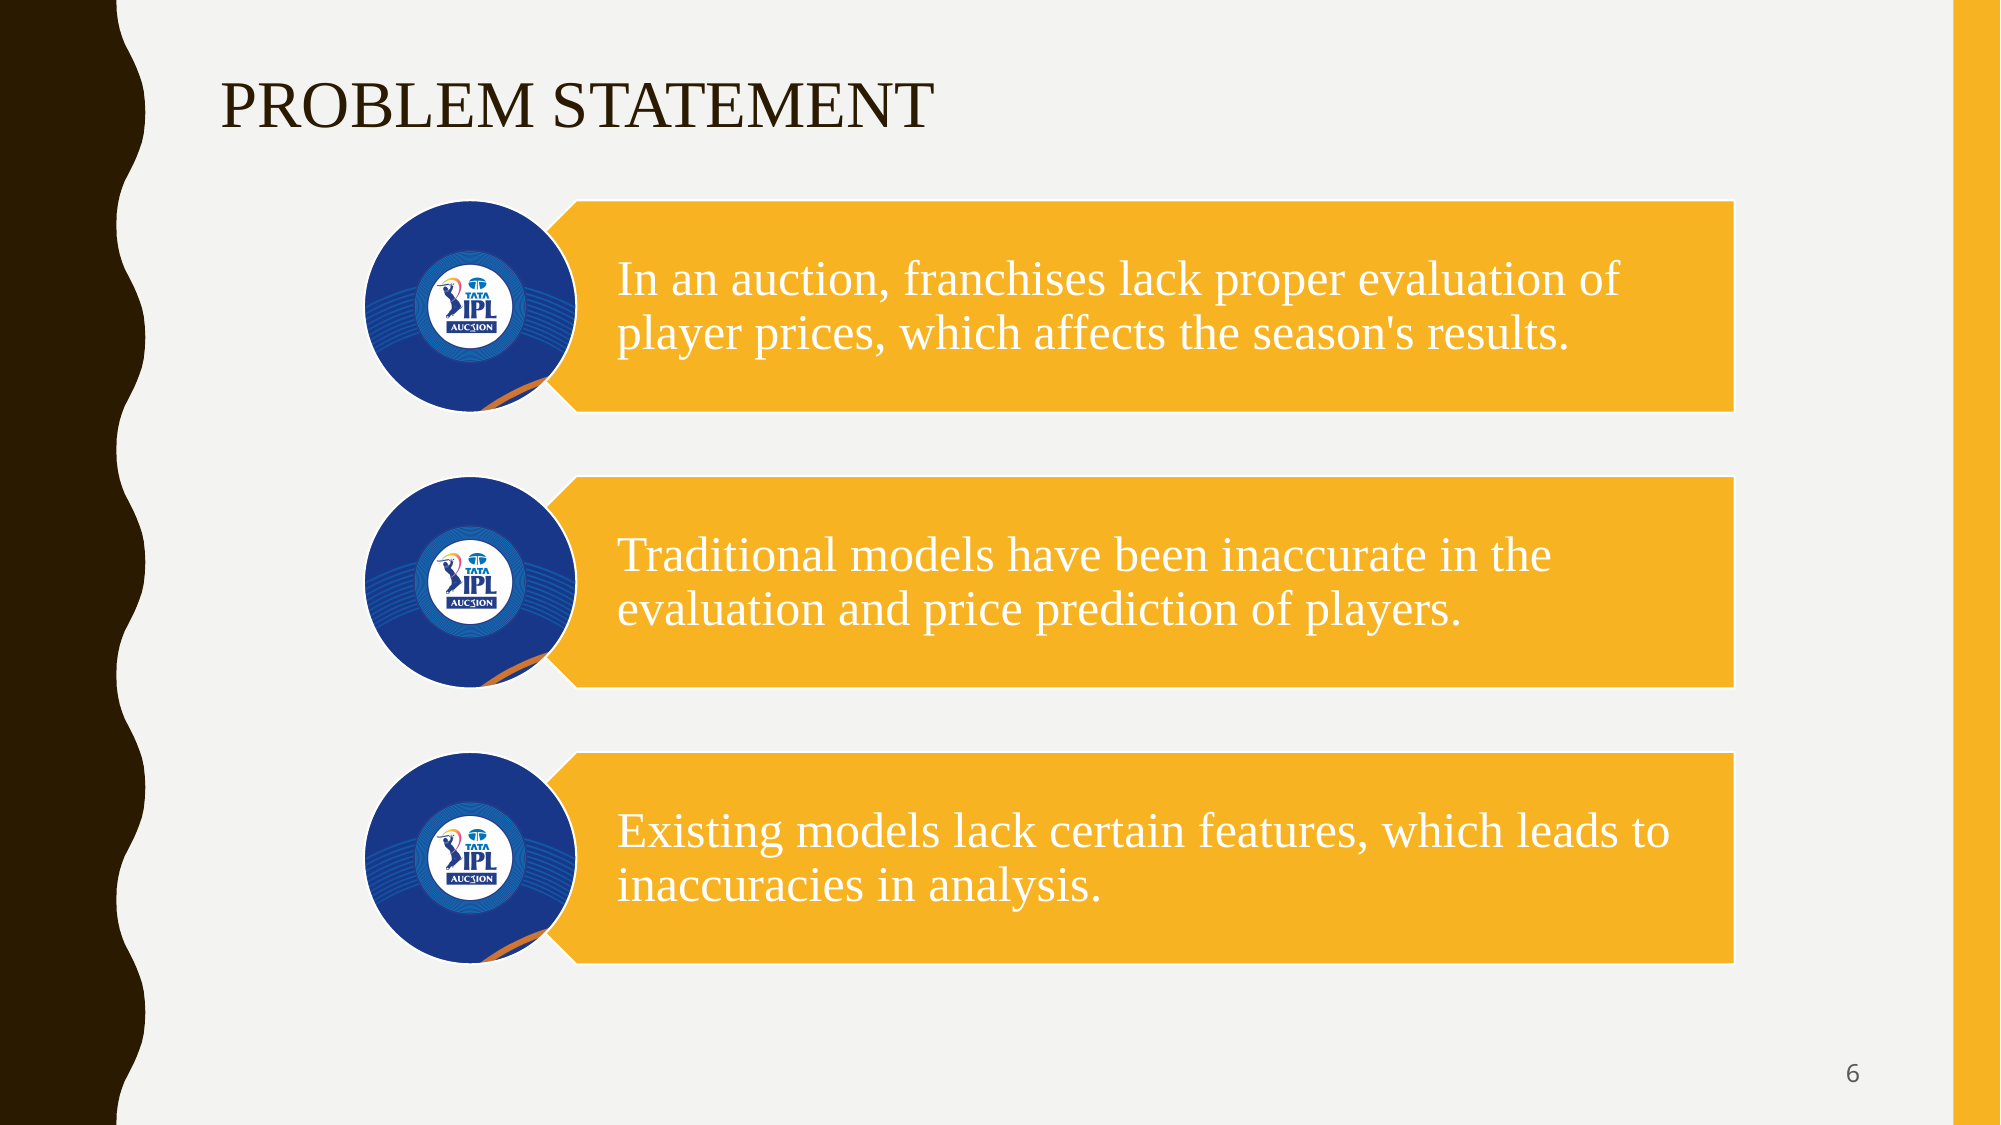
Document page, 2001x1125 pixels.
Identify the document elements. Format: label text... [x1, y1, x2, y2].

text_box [363, 199, 1735, 965]
slide_number ‹#› [1412, 1045, 1875, 1103]
title PROBLEM STATEMENT [205, 62, 1875, 200]
